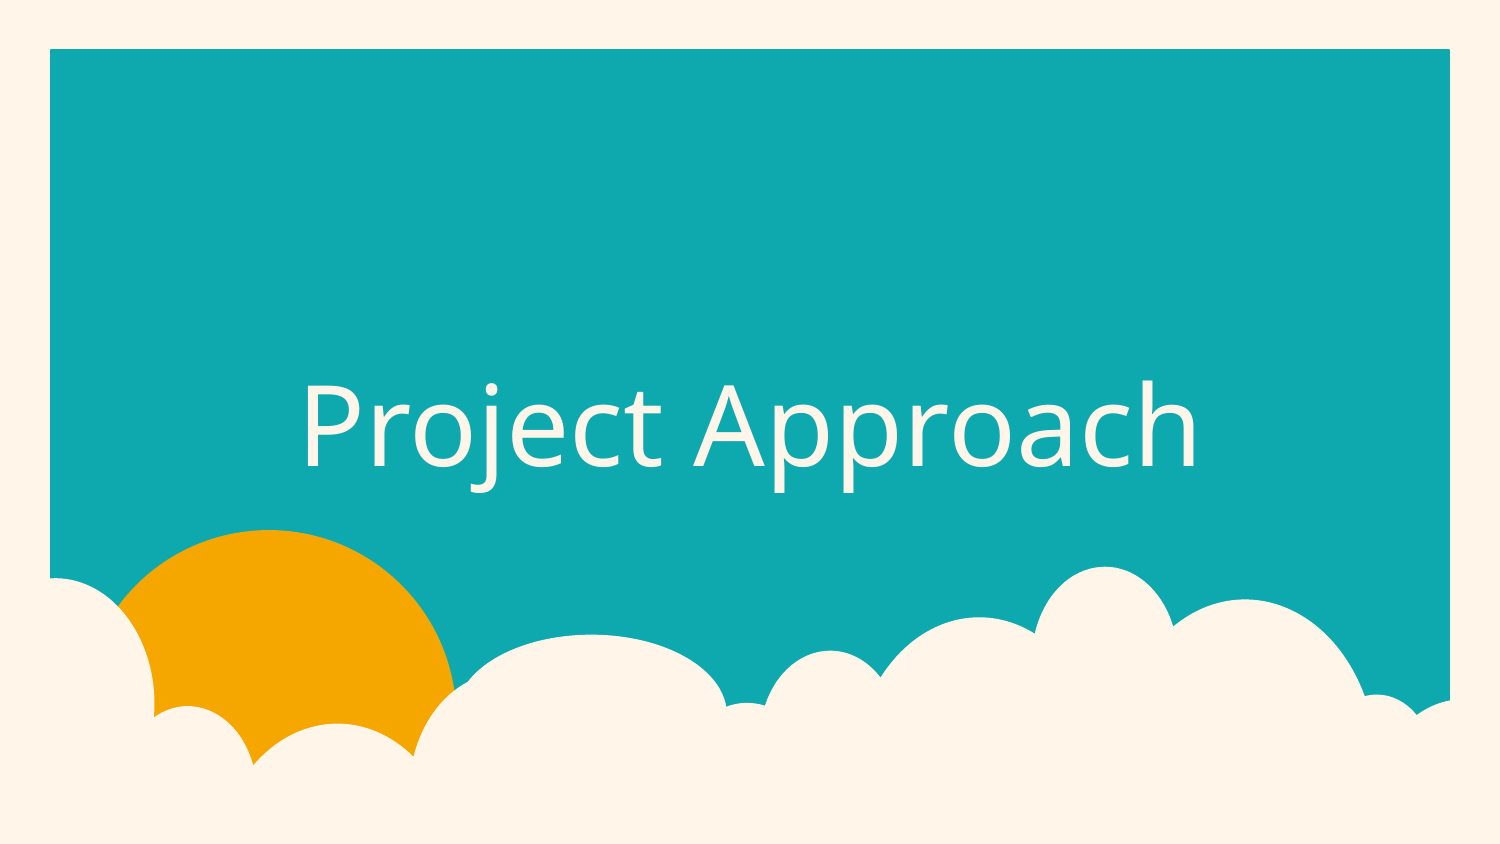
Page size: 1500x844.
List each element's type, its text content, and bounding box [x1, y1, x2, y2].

title Project Approach [224, 364, 1276, 480]
